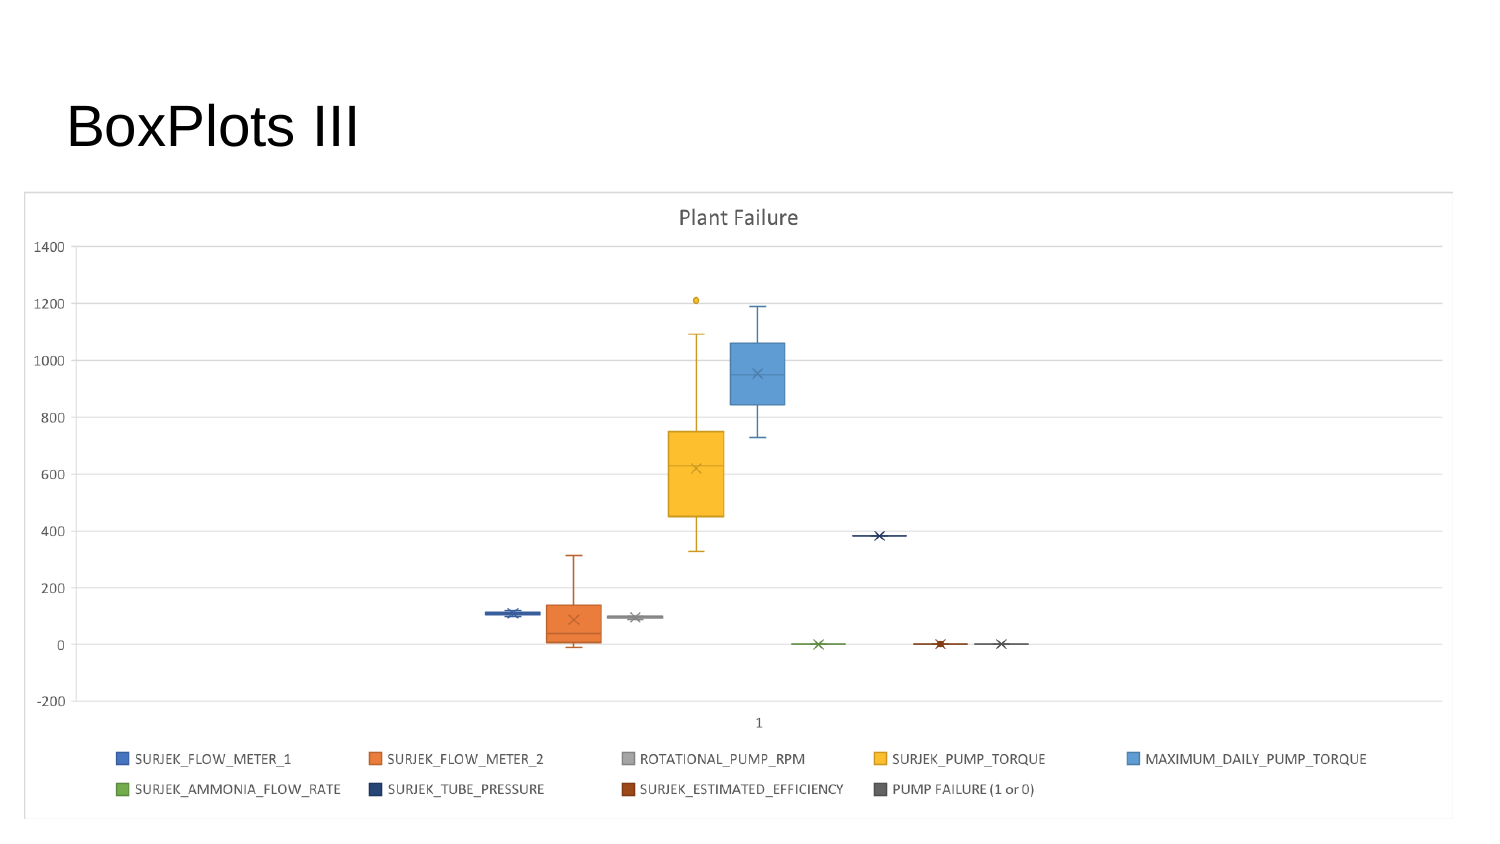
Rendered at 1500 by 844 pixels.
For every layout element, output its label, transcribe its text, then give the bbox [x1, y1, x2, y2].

title BoxPlots III [51, 72, 1449, 167]
picture [24, 191, 1453, 819]
